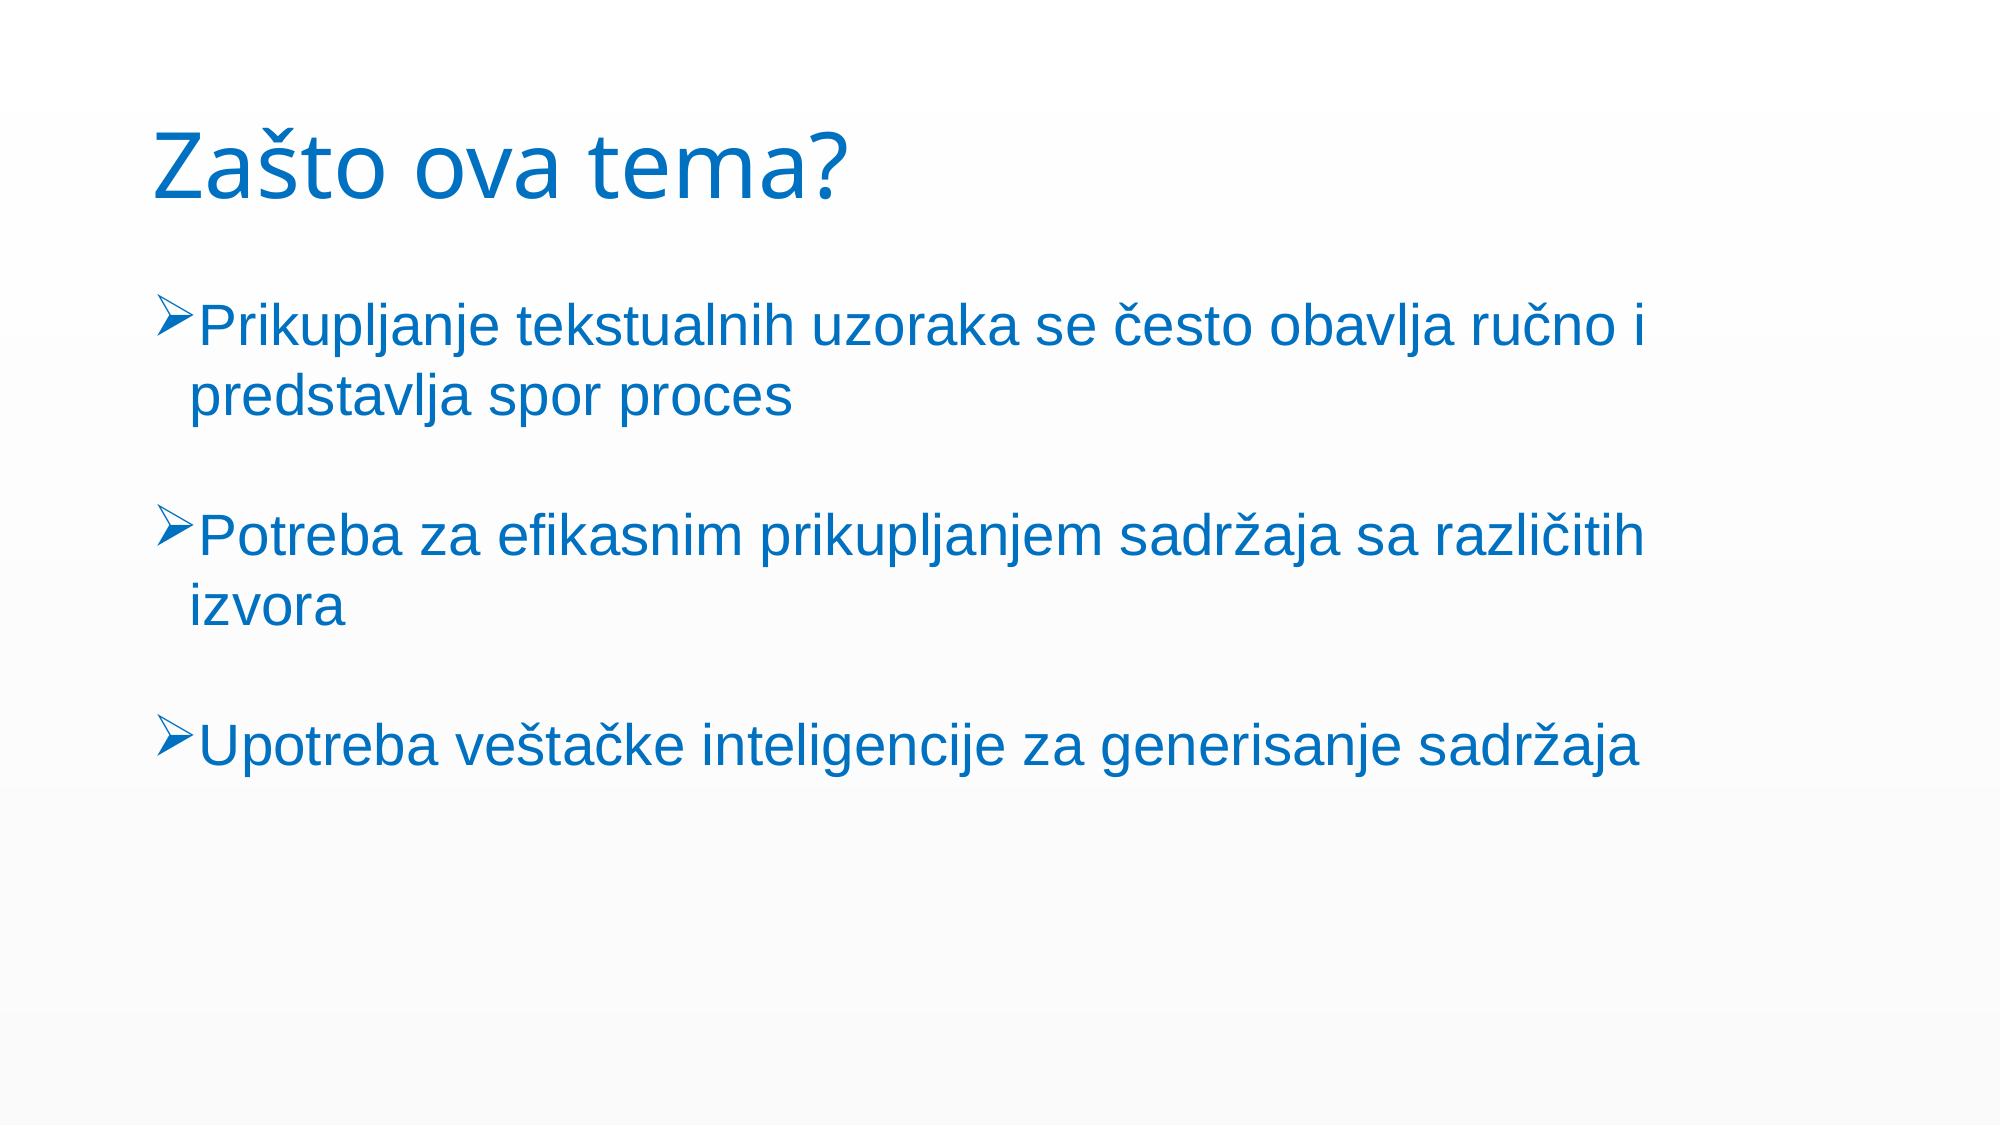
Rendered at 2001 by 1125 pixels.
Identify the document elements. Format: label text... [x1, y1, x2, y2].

list Prikupljanje tekstualnih uzoraka se često obavlja ručno i predstavlja spor proces Potreba za efikasnim prikupljanjem sadržaja sa različitih izvora Upotreba veštačke inteligencije za generisanje sadržaja [137, 205, 1723, 859]
title Zašto ova tema? [137, 59, 1863, 278]
